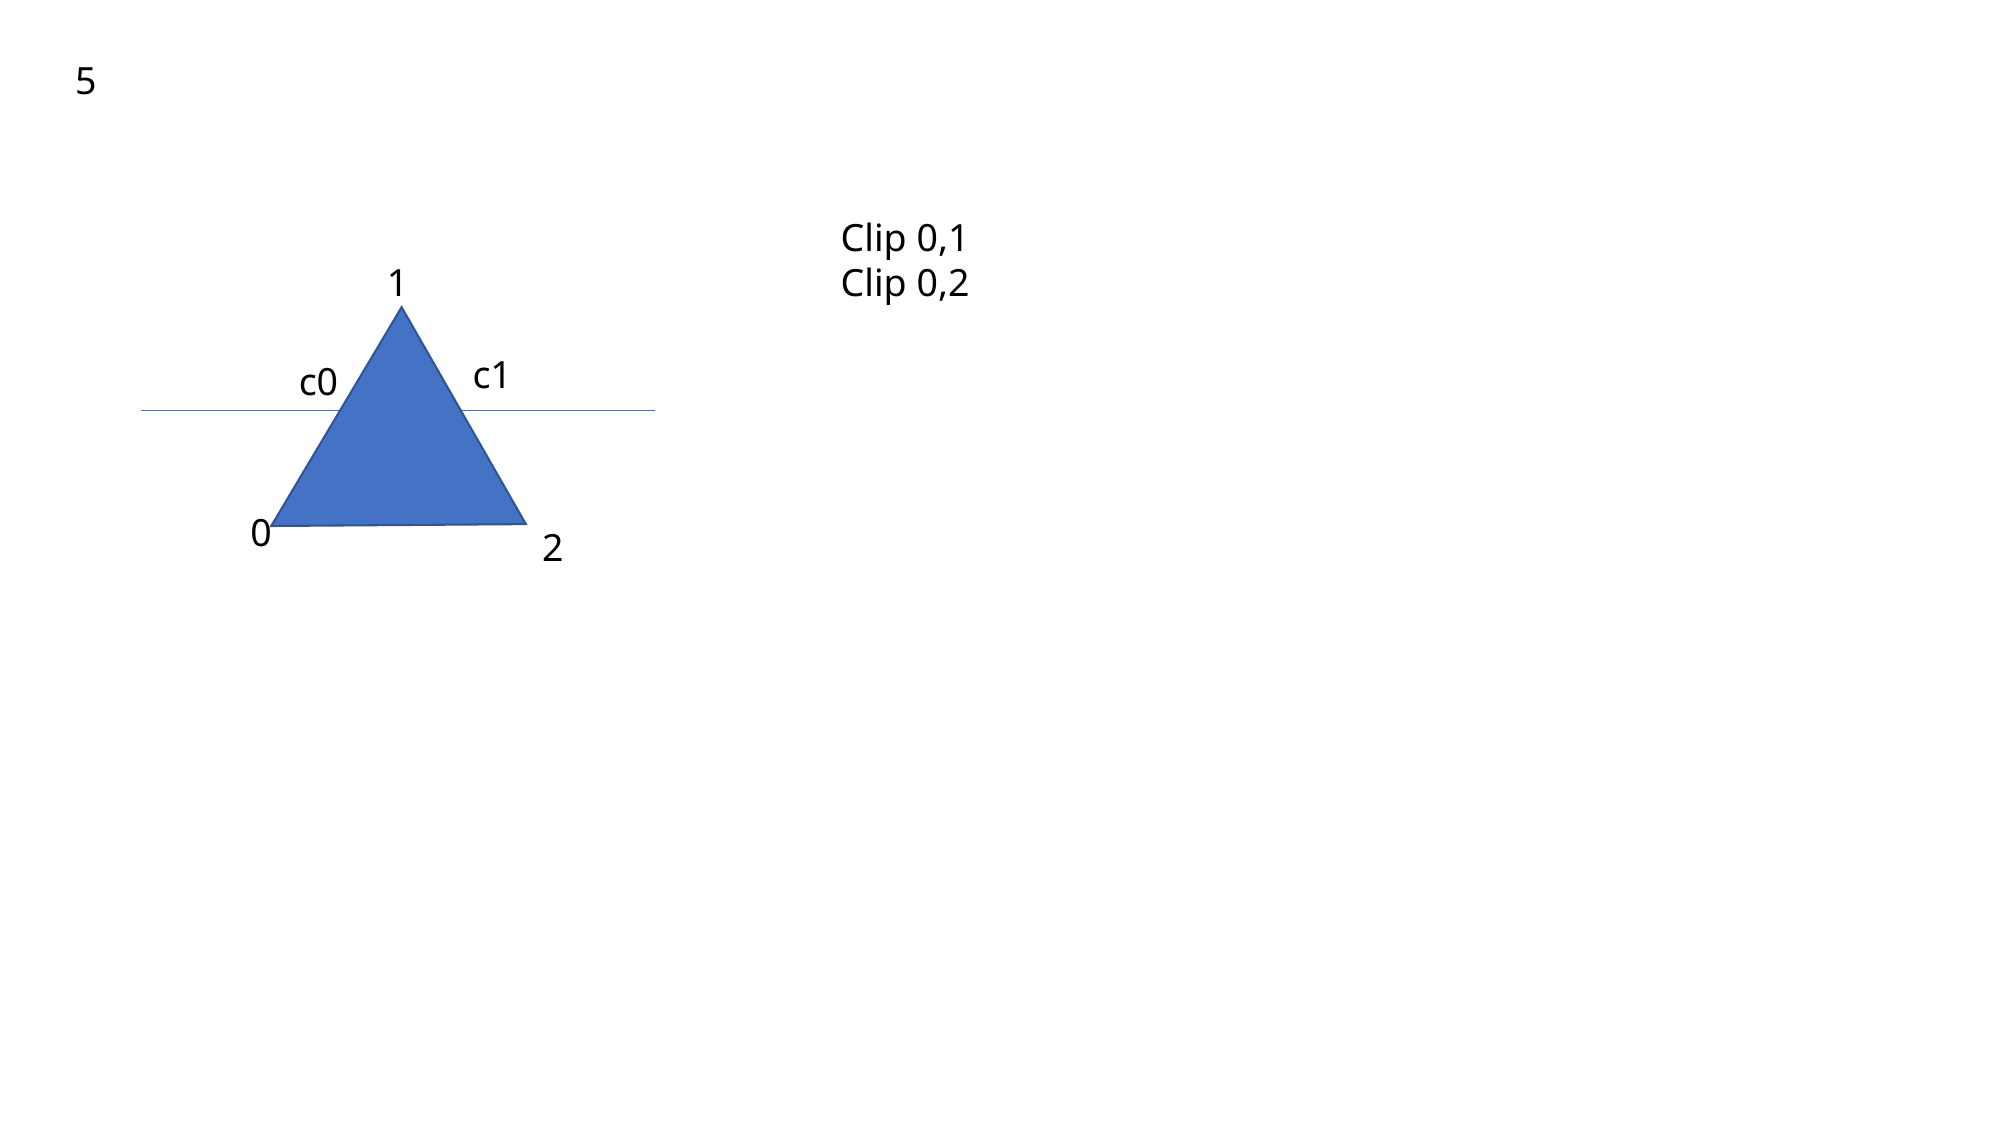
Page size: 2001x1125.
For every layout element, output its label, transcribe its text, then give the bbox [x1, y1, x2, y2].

text_box 5 [60, 49, 112, 110]
text_box 0 [235, 502, 287, 562]
text_box 1 [372, 251, 424, 312]
text_box 2 [527, 516, 579, 577]
text_box [353, 312, 462, 410]
text_box [284, 411, 527, 527]
text_box c0 [283, 350, 353, 410]
text_box c1 [457, 344, 527, 404]
text_box Clip 0,1 Clip 0,2 [825, 206, 985, 311]
